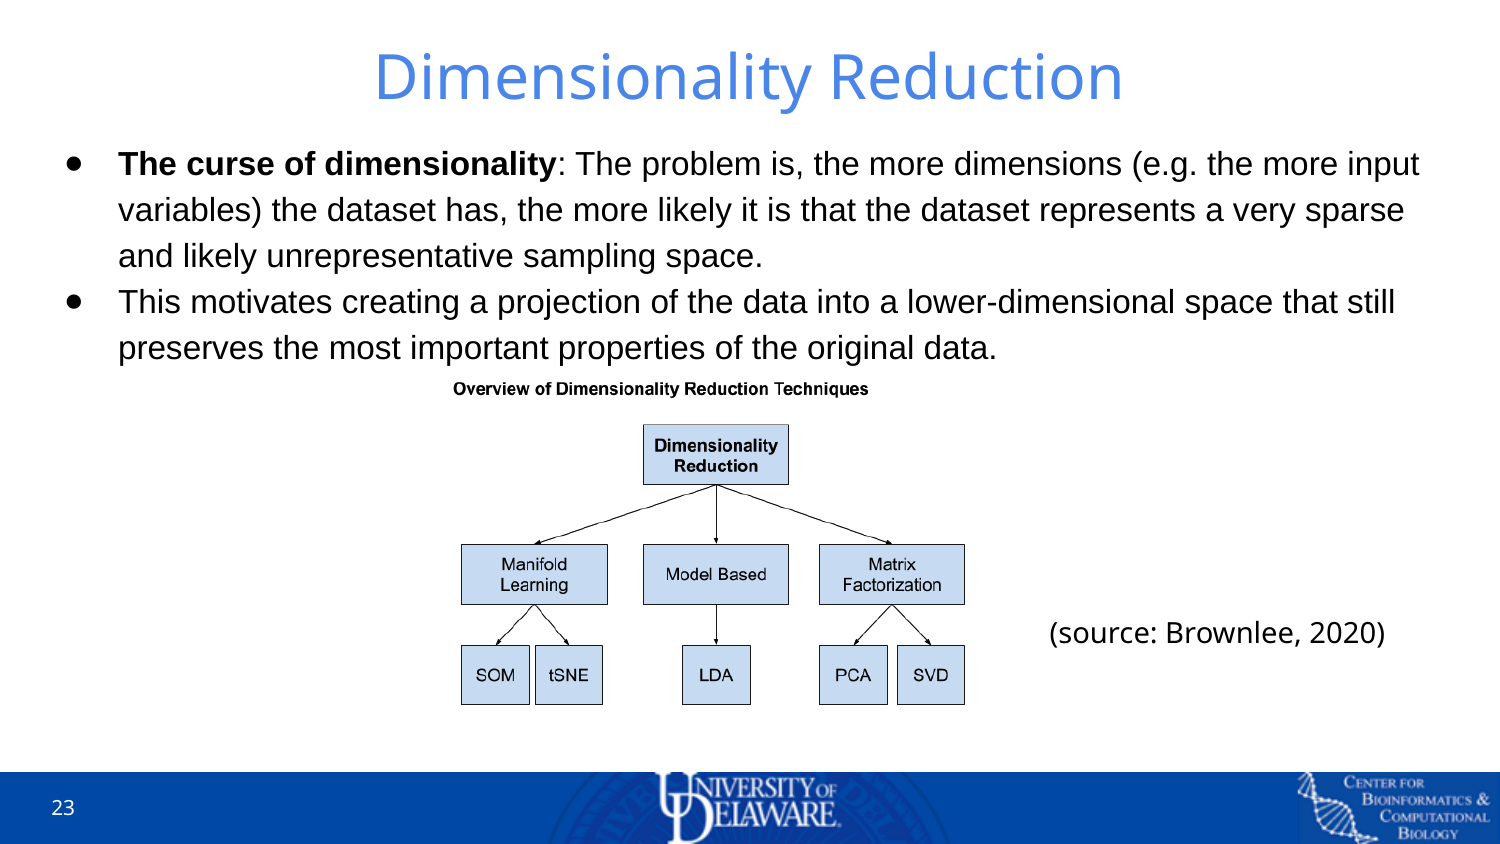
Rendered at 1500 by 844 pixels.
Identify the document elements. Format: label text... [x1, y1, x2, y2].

text_box The curse of dimensionality: The problem is, the more dimensions (e.g. the more input variables) the dataset has, the more likely it is that the dataset represents a very sparse and likely unrepresentative sampling space. This motivates creating a projection of the data into a lower-dimensional space that still preserves the most important properties of the original data. [28, 121, 1472, 381]
picture [0, 772, 1500, 844]
picture [444, 369, 1003, 746]
text_box (source: Brownlee, 2020) [1034, 599, 1419, 664]
title Dimensionality Reduction [51, 21, 1449, 121]
